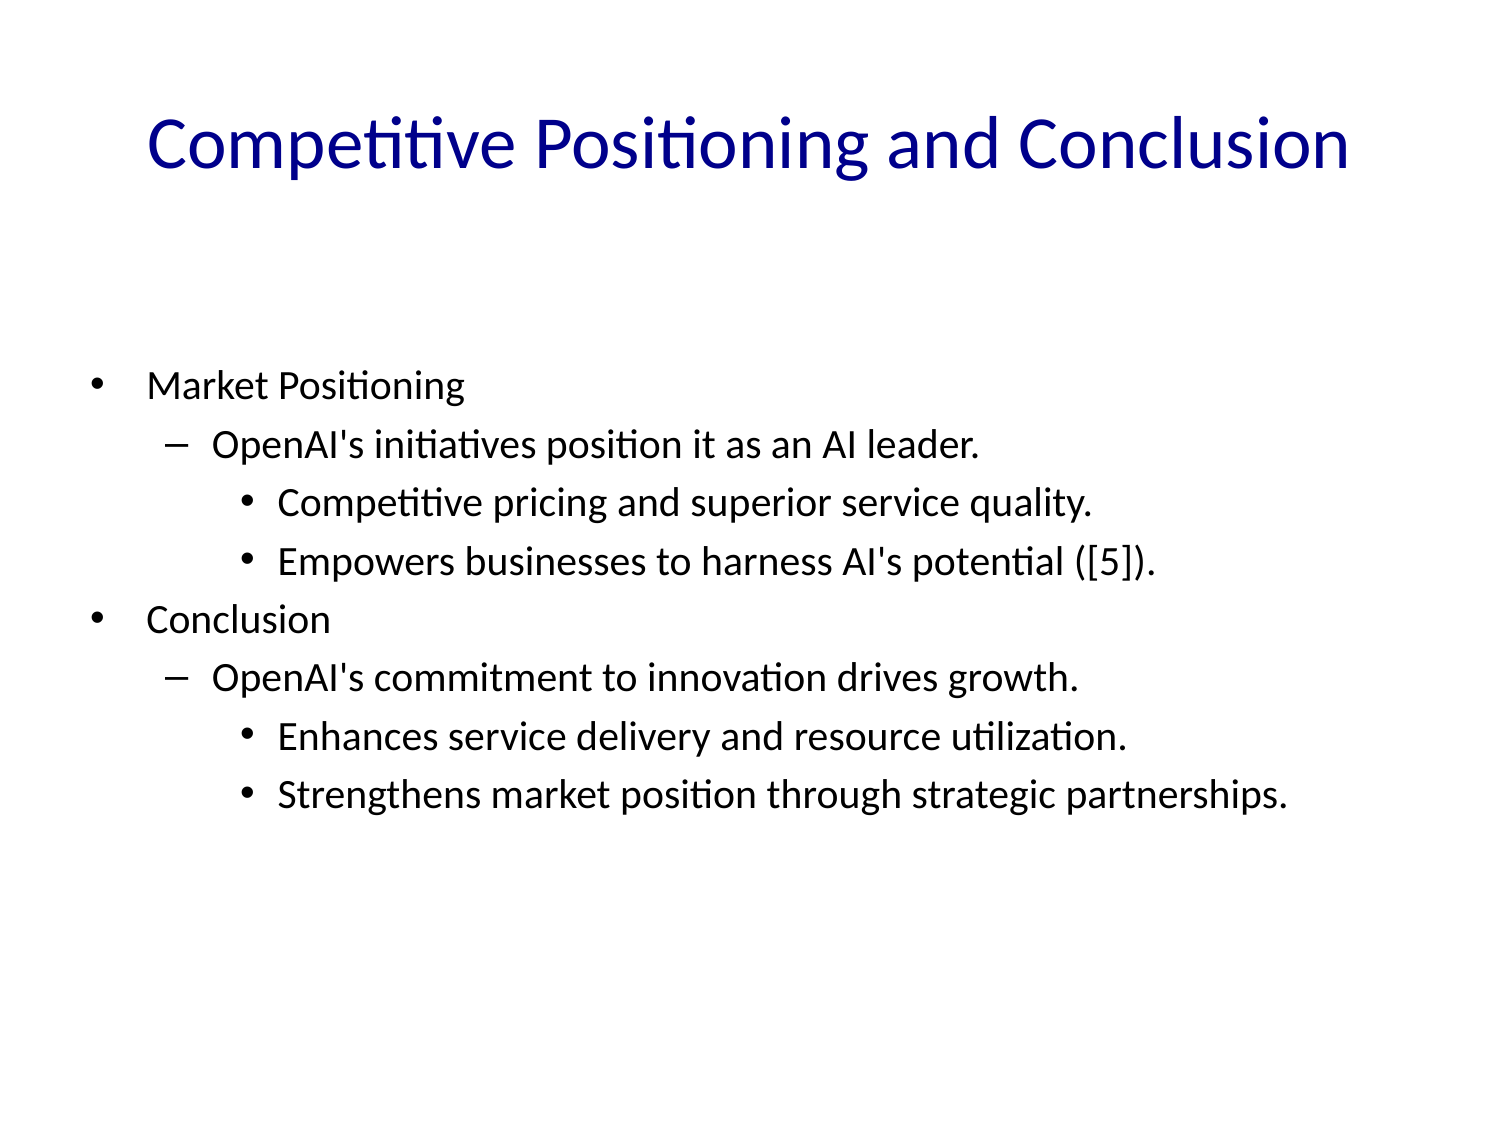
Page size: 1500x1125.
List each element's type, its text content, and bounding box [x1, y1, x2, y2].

title Competitive Positioning and Conclusion [75, 45, 1425, 233]
list Market Positioning OpenAI's initiatives position it as an AI leader. Competitive pricing and superior service quality. Empowers businesses to harness AI's potential ([5]). Conclusion OpenAI's commitment to innovation drives growth. Enhances service delivery and resource utilization. Strengthens market position through strategic partnerships. [75, 262, 1425, 1005]
